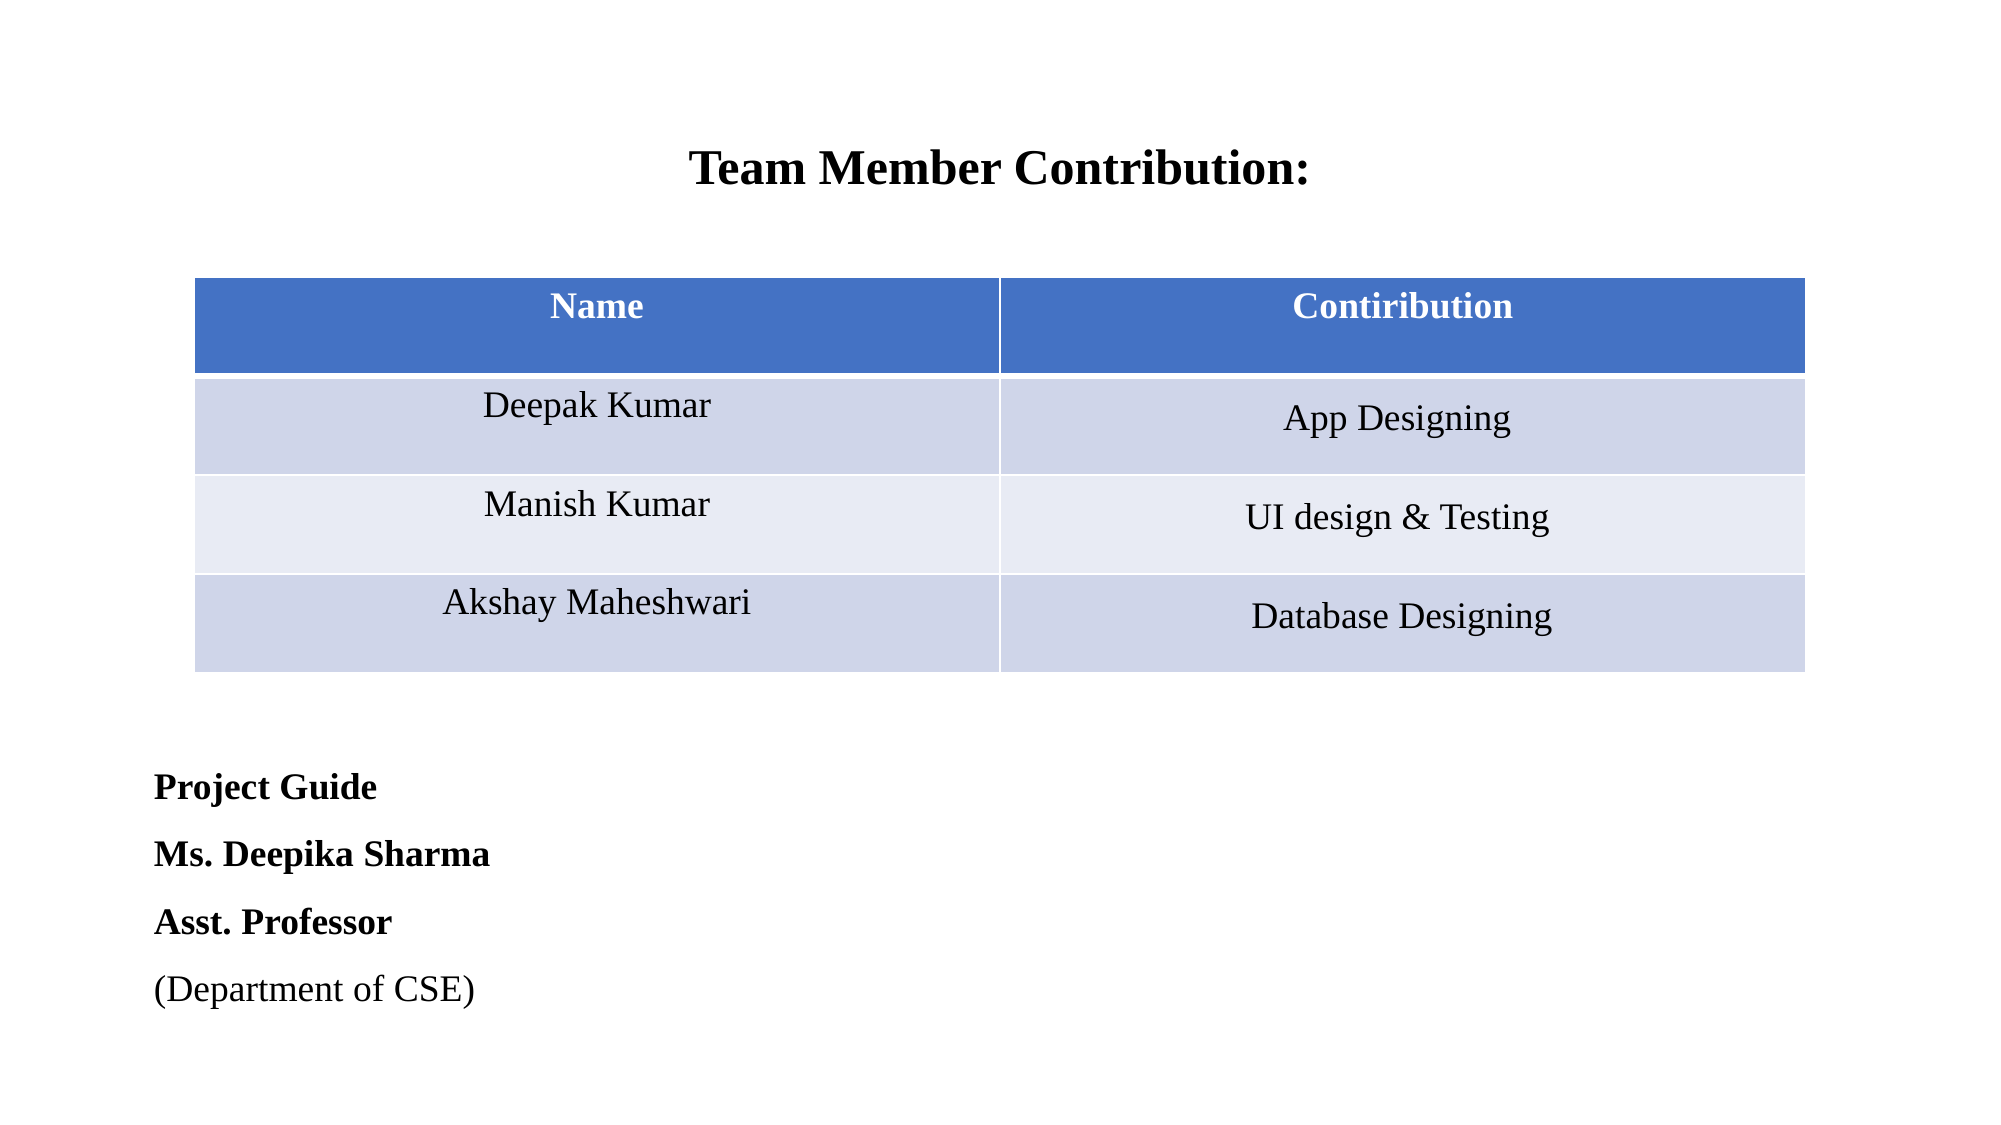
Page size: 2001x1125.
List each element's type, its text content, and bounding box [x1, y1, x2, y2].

table_header Contiribution [1001, 278, 1805, 373]
table_header Name [195, 278, 999, 373]
text_box Project Guide Ms. Deepika Sharma Asst. Professor (Department of CSE) [139, 731, 506, 1062]
table_cell Database Designing [1001, 575, 1805, 672]
title Team Member Contribution: [137, 59, 1863, 278]
table_cell App Designing [1001, 379, 1805, 474]
table_cell UI design & Testing [1001, 476, 1805, 573]
table_cell Deepak Kumar [195, 379, 999, 474]
table_cell Akshay Maheshwari [195, 575, 999, 672]
table_cell Manish Kumar [195, 476, 999, 573]
